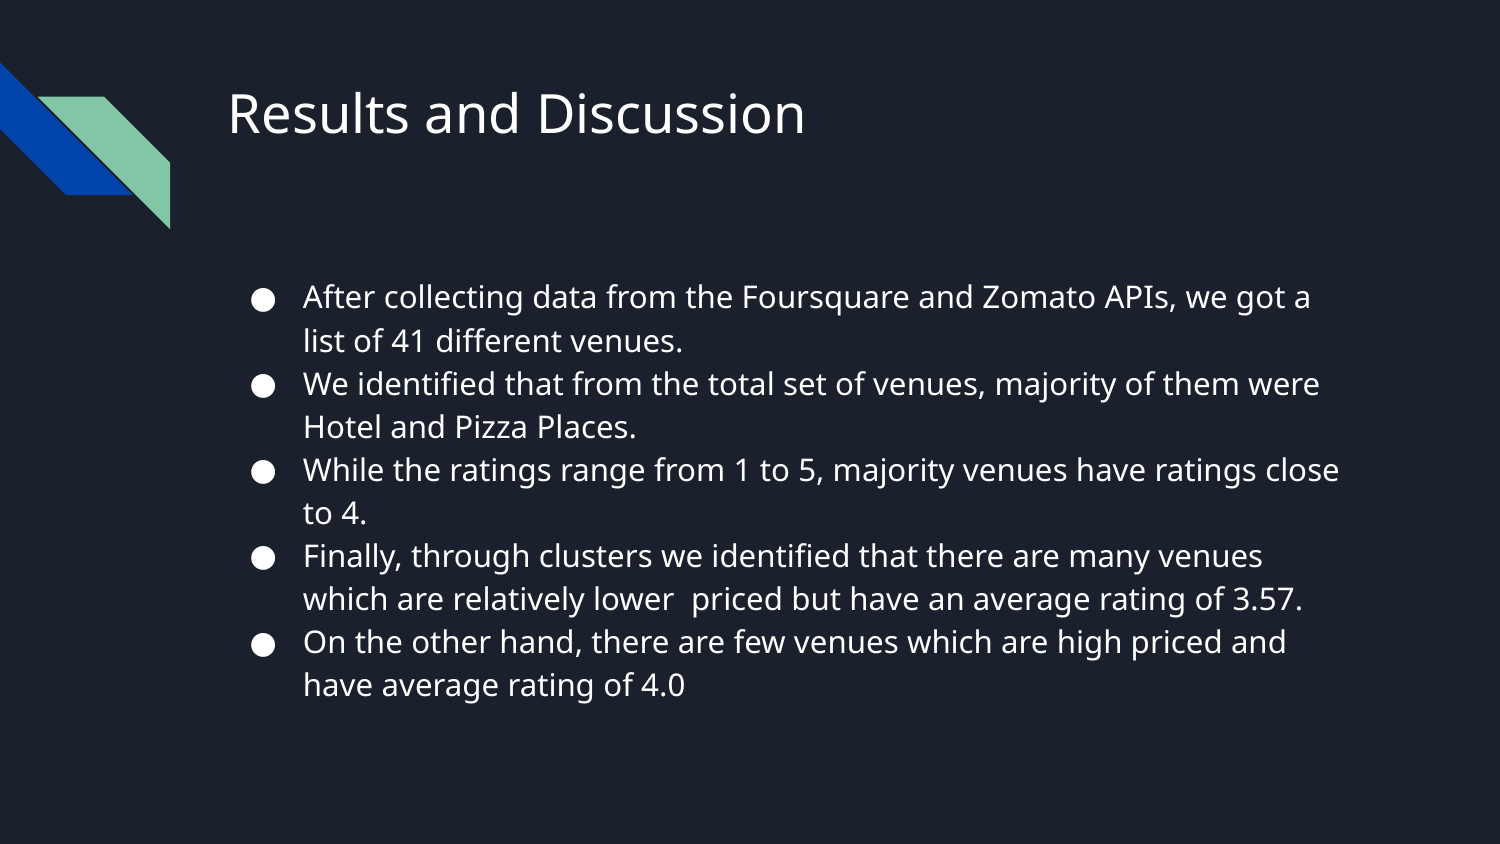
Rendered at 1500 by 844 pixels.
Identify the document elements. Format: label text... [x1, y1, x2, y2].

list After collecting data from the Foursquare and Zomato APIs, we got a list of 41 different venues. We identified that from the total set of venues, majority of them were Hotel and Pizza Places. While the ratings range from 1 to 5, majority venues have ratings close to 4. Finally, through clusters we identified that there are many venues which are relatively lower priced but have an average rating of 3.57. On the other hand, there are few venues which are high priced and have average rating of 4.0 [212, 257, 1368, 735]
title Results and Discussion [212, 64, 1368, 215]
